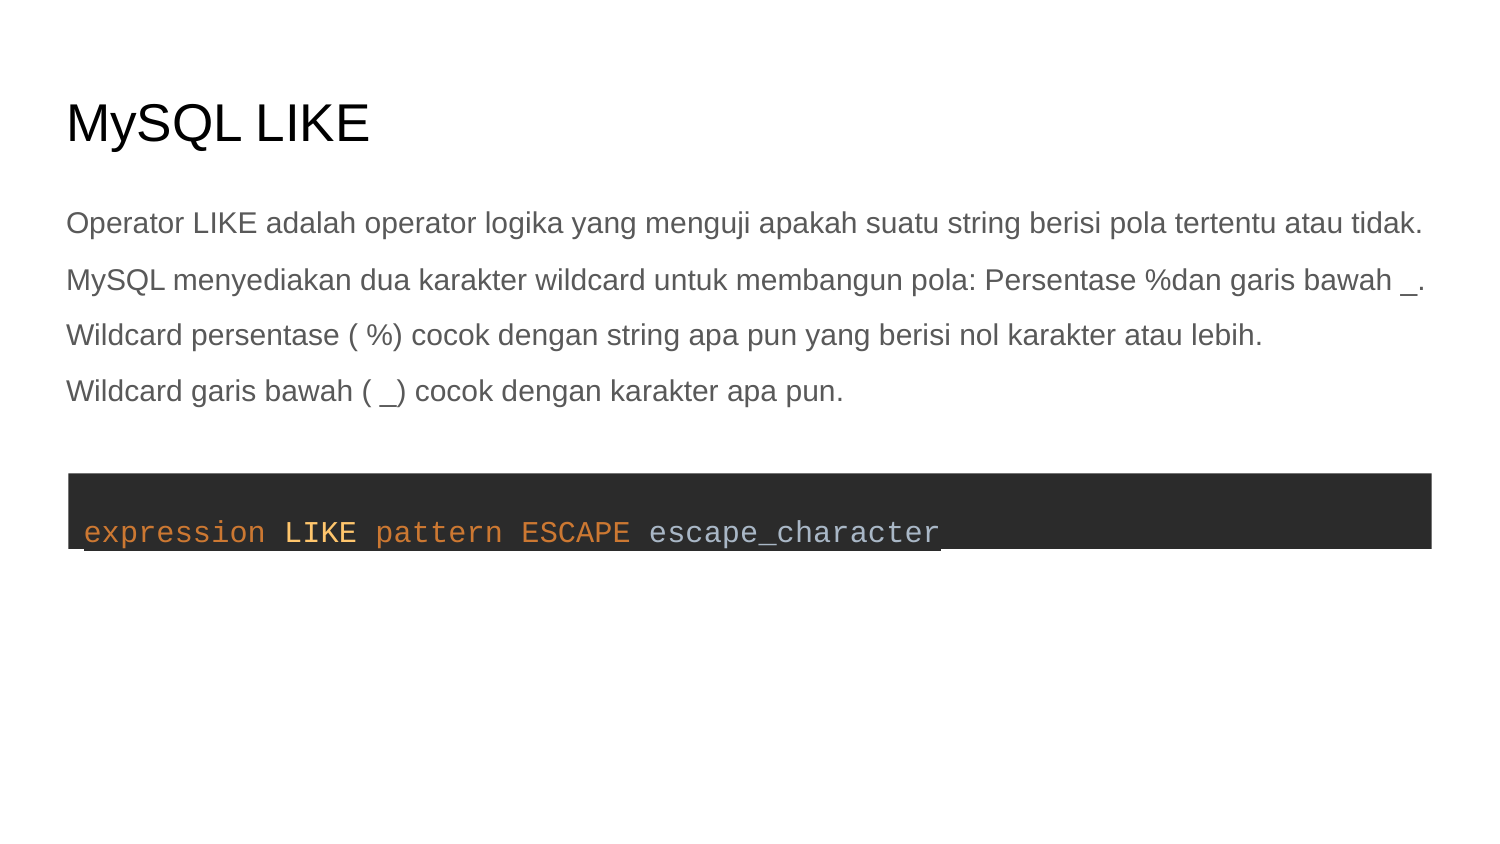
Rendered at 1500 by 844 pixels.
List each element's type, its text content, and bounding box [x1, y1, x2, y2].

title MySQL LIKE [51, 72, 1449, 167]
text_box expression LIKE pattern ESCAPE escape_character [68, 473, 1432, 549]
list Operator LIKE adalah operator logika yang menguji apakah suatu string berisi pola tertentu atau tidak. MySQL menyediakan dua karakter wildcard untuk membangun pola: Persentase %dan garis bawah _. Wildcard persentase ( %) cocok dengan string apa pun yang berisi nol karakter atau lebih. Wildcard garis bawah ( _) cocok dengan karakter apa pun. [51, 189, 1449, 438]
